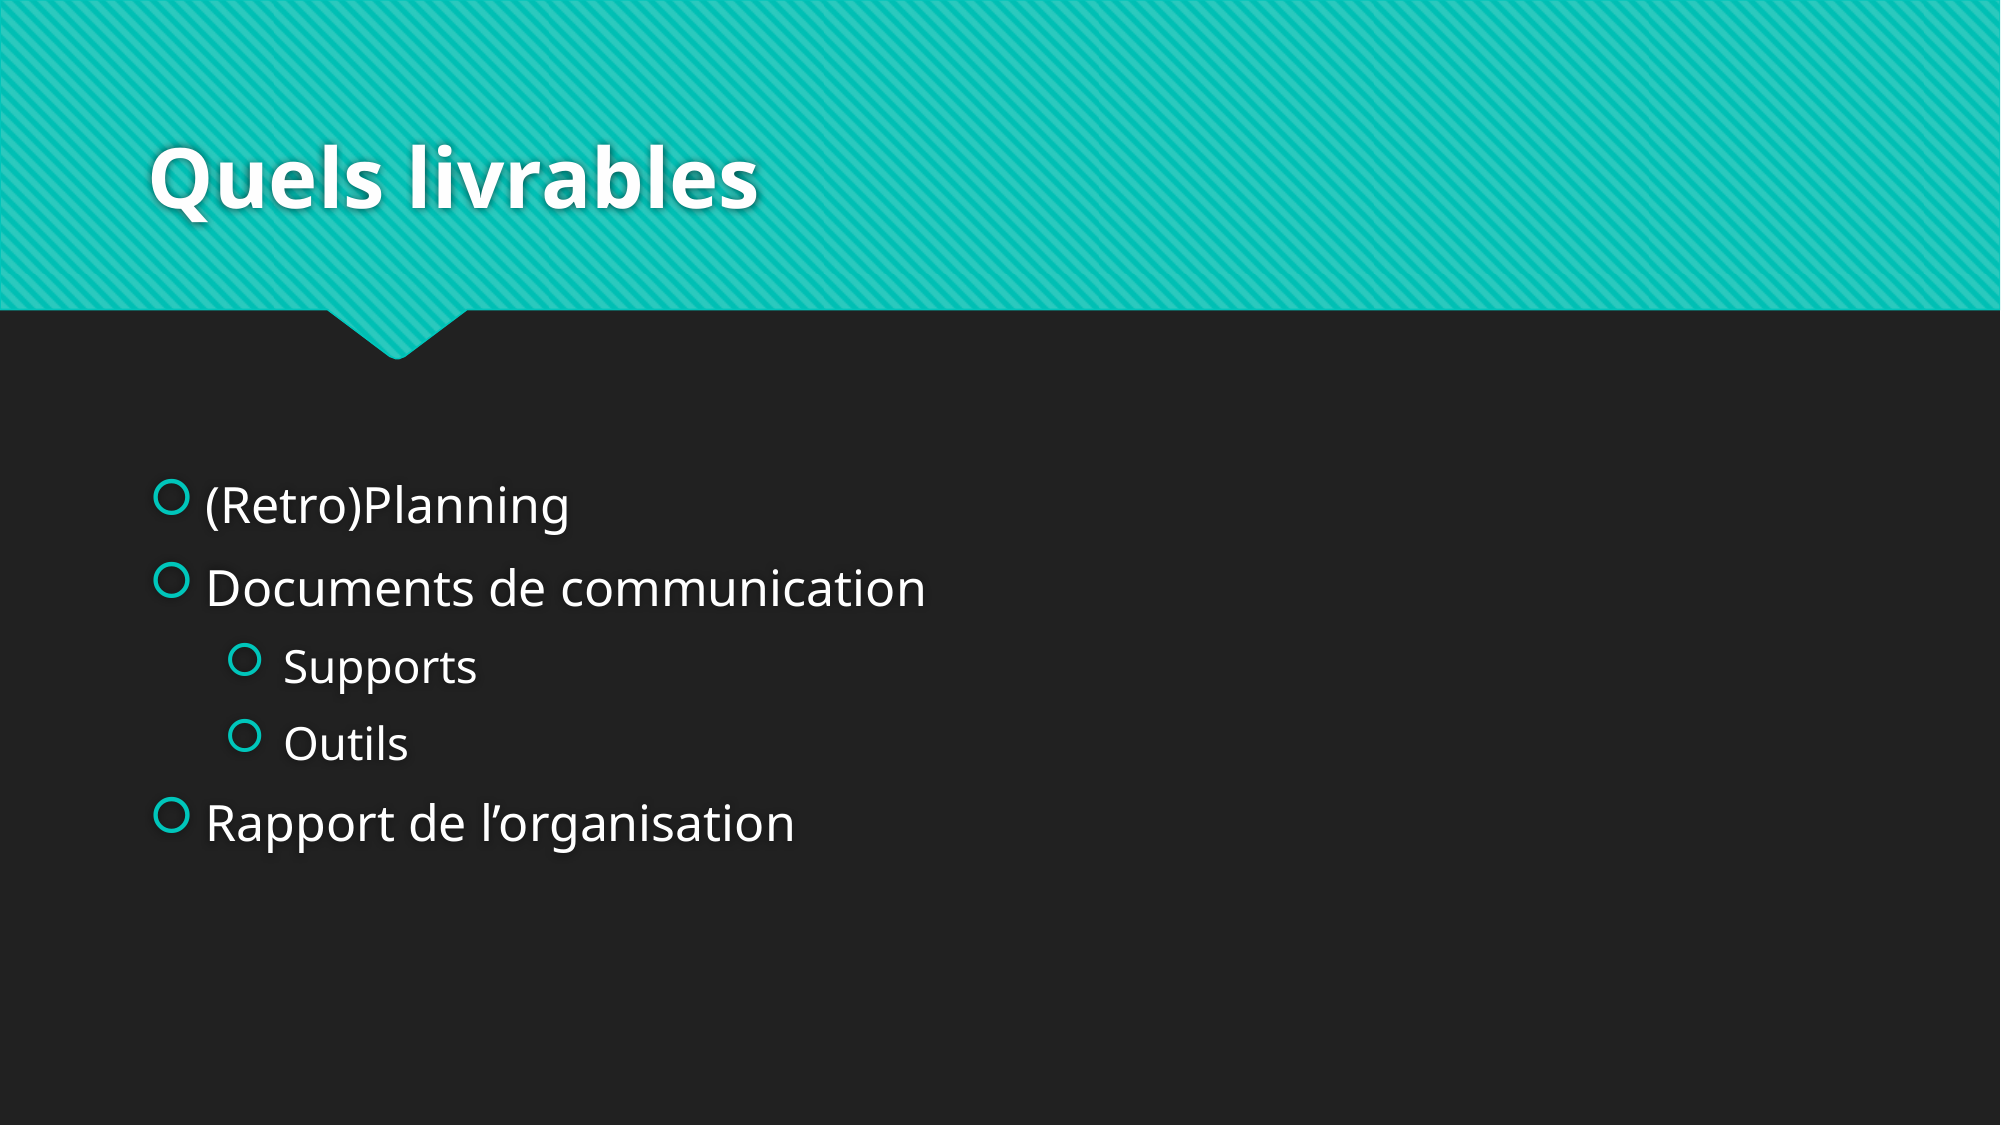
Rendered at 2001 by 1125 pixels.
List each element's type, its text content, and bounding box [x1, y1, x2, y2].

title Quels livrables [132, 73, 1868, 233]
list (Retro)Planning Documents de communication Supports Outils Rapport de l’organisation [134, 364, 1866, 962]
